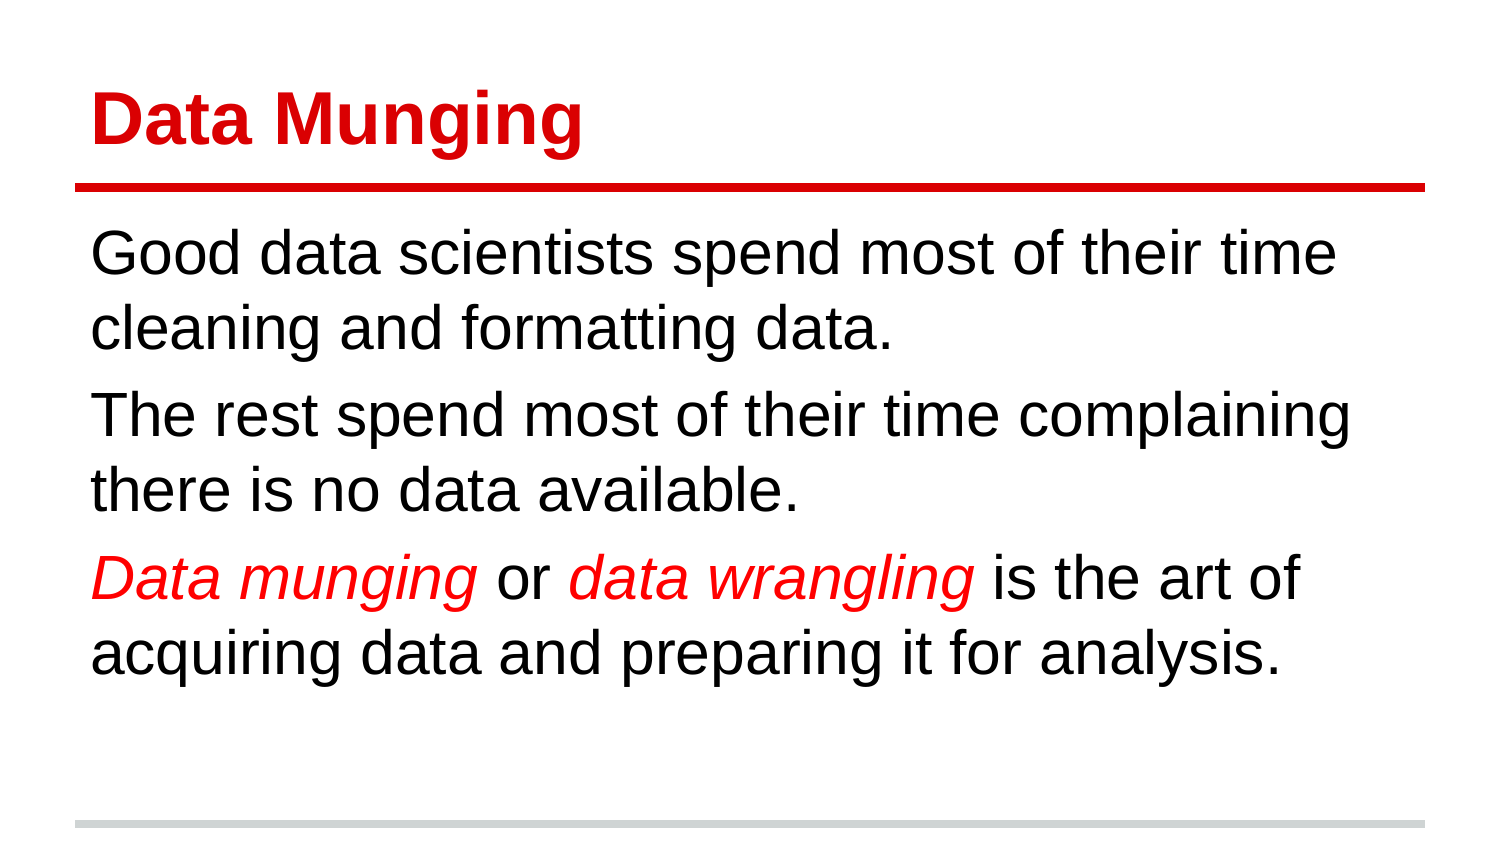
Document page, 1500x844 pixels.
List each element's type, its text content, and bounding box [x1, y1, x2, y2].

list Good data scientists spend most of their time cleaning and formatting data. The rest spend most of their time complaining there is no data available. Data munging or data wrangling is the art of acquiring data and preparing it for analysis. [75, 196, 1425, 808]
title Data Munging [75, 33, 1425, 175]
